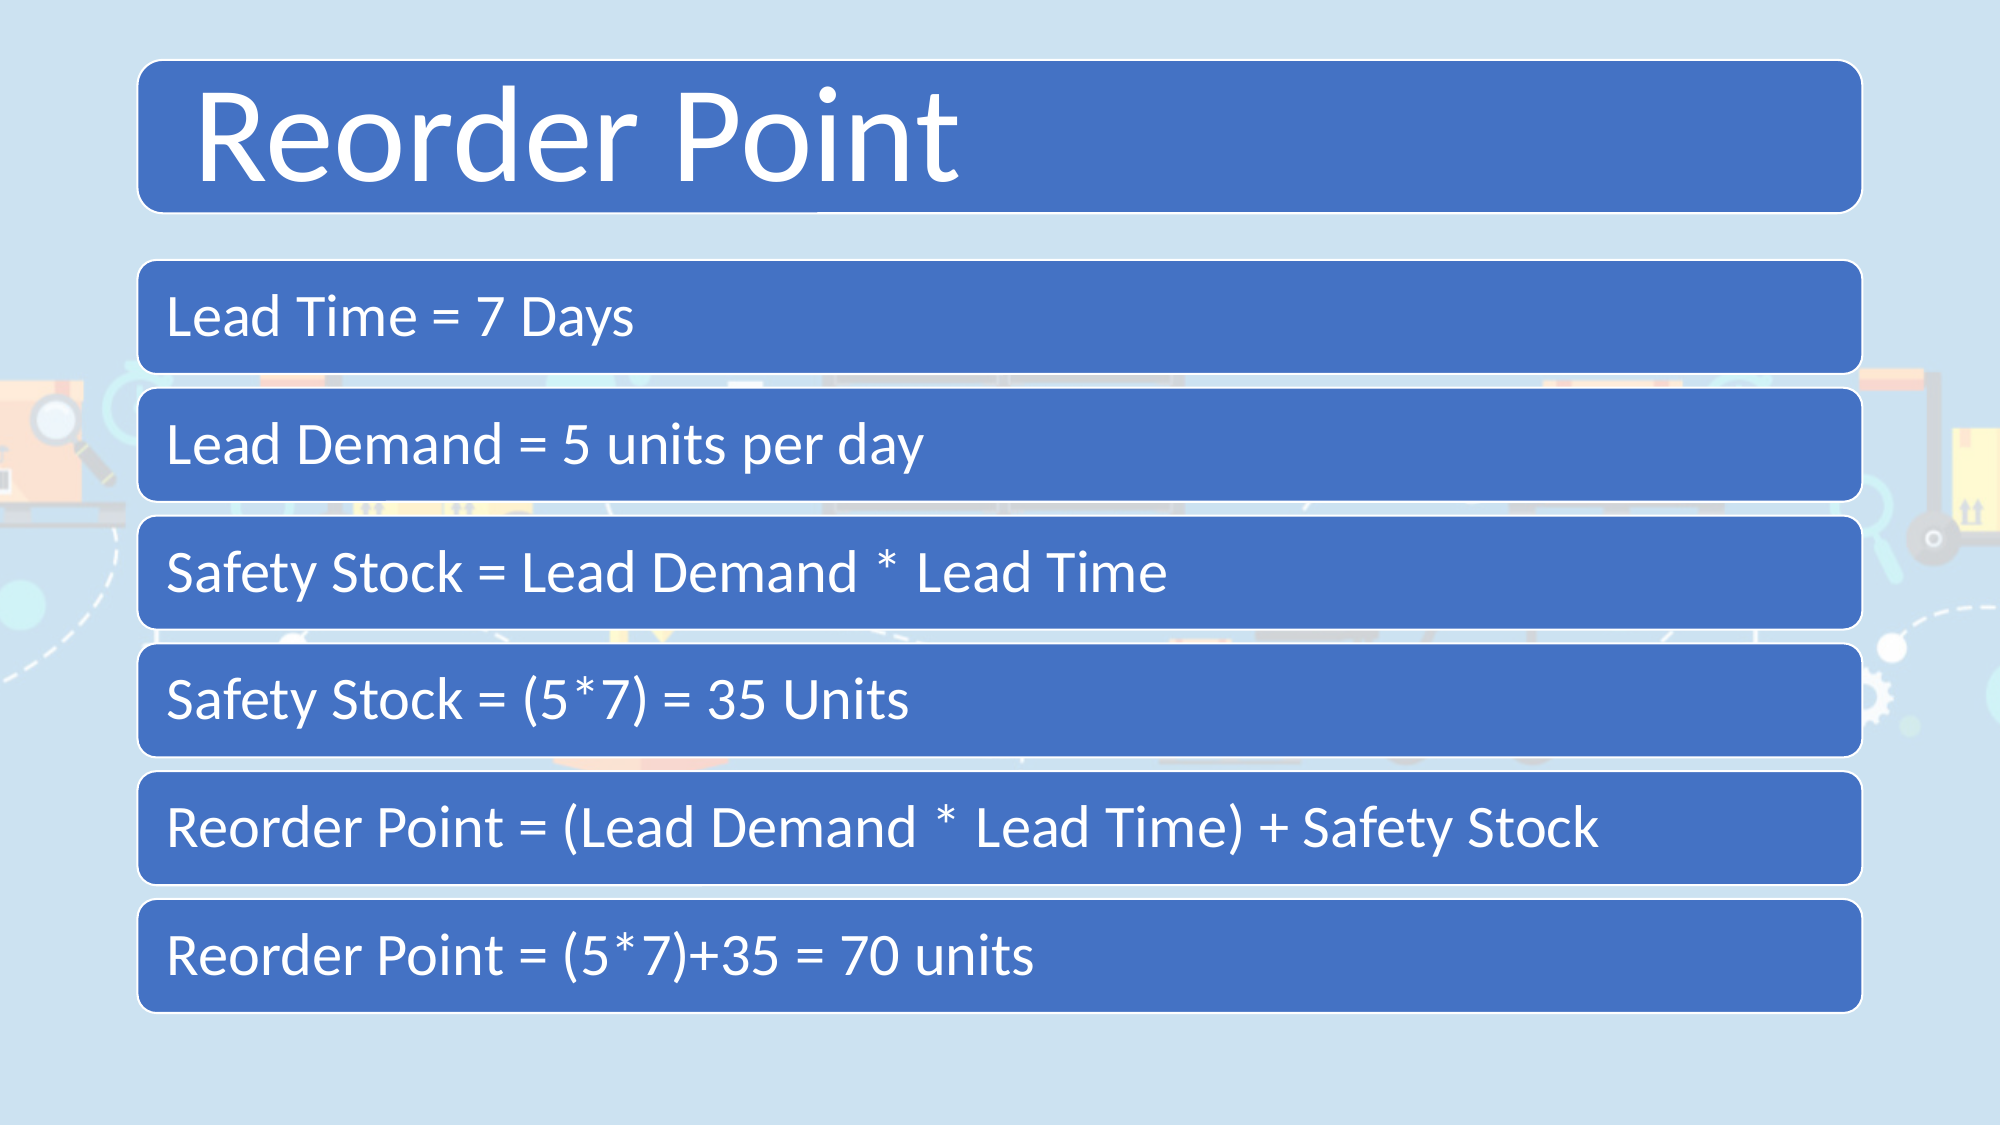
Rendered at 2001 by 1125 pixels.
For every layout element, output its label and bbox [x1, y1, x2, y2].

list [137, 259, 1863, 1014]
text_box [137, 59, 1863, 214]
